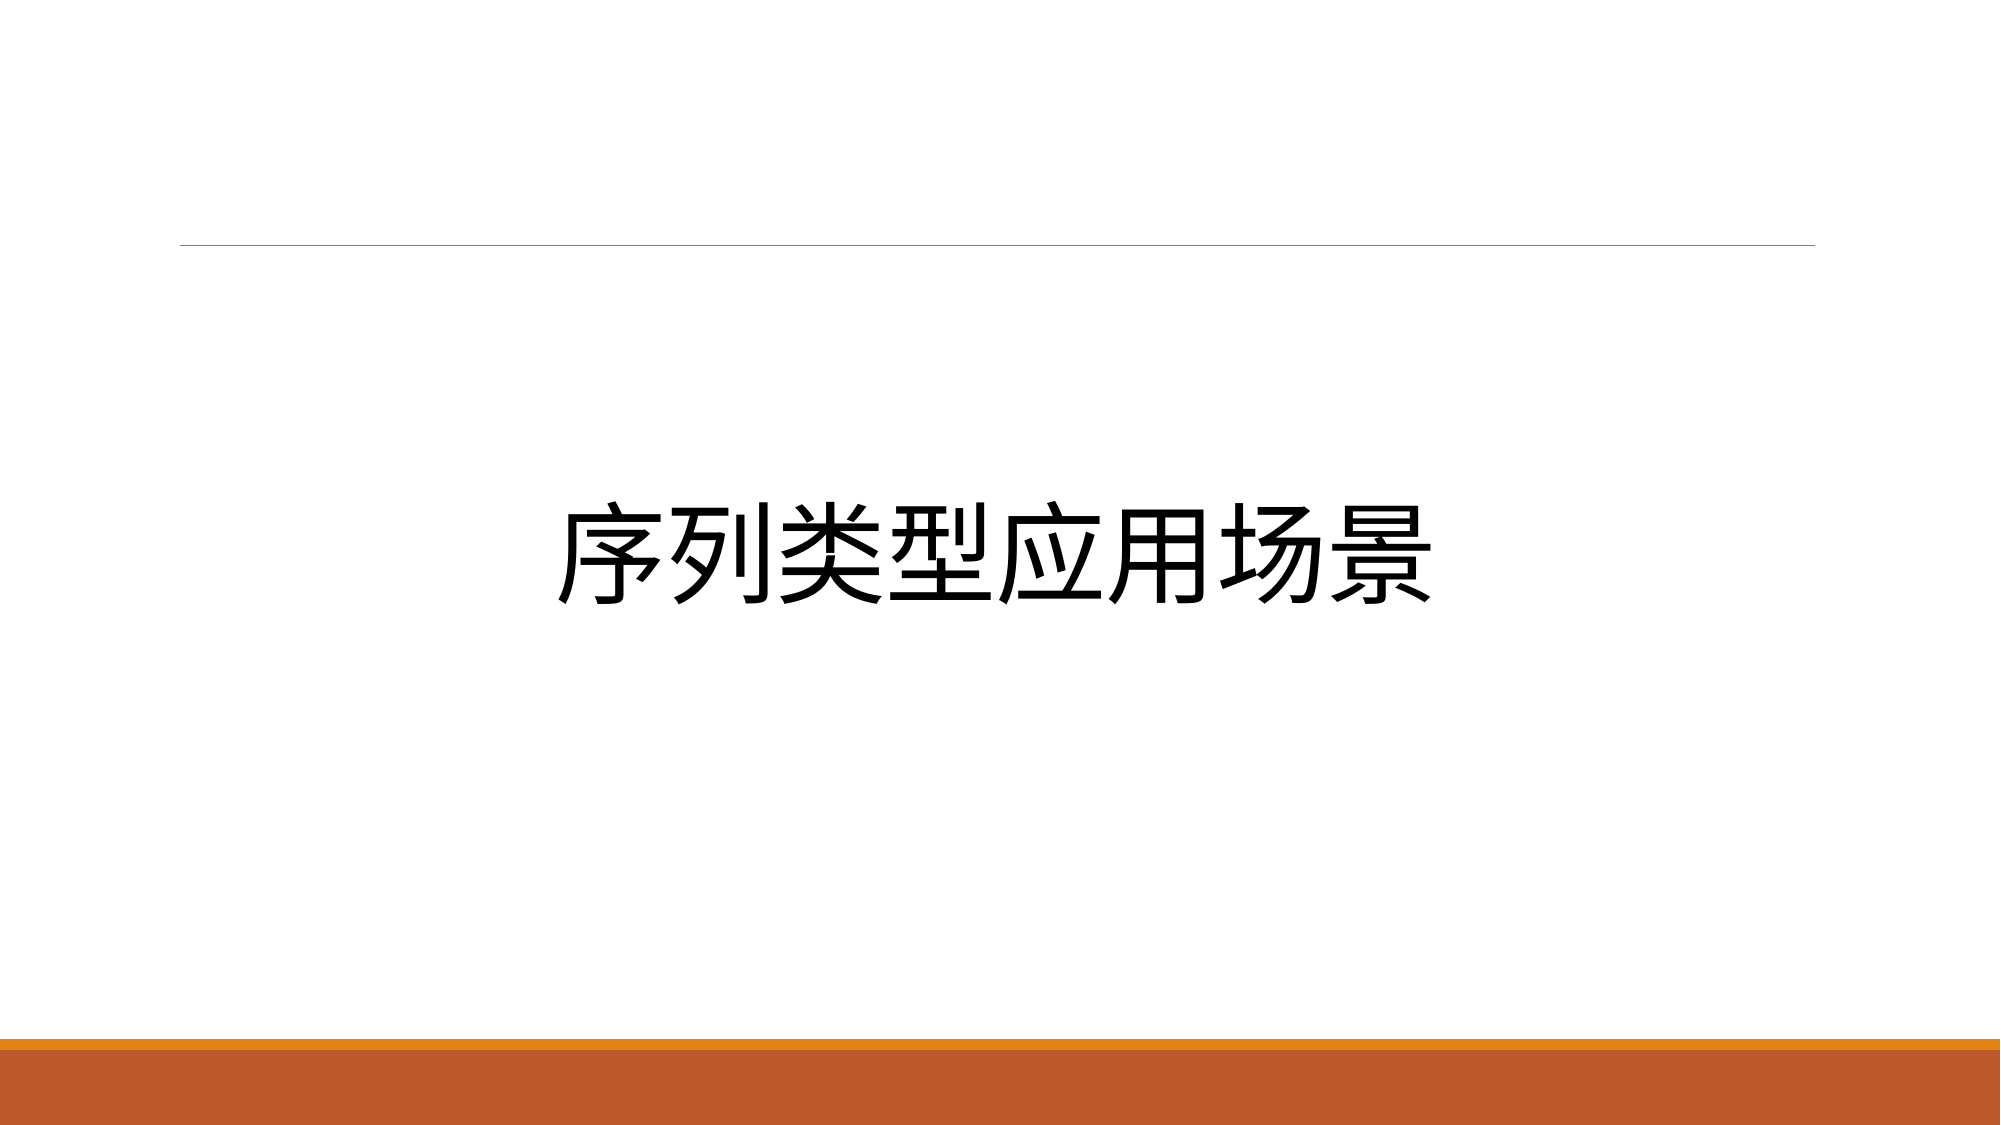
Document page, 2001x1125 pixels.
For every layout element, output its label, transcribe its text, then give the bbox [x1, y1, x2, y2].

title 序列类型应用场景 [552, 481, 1448, 673]
